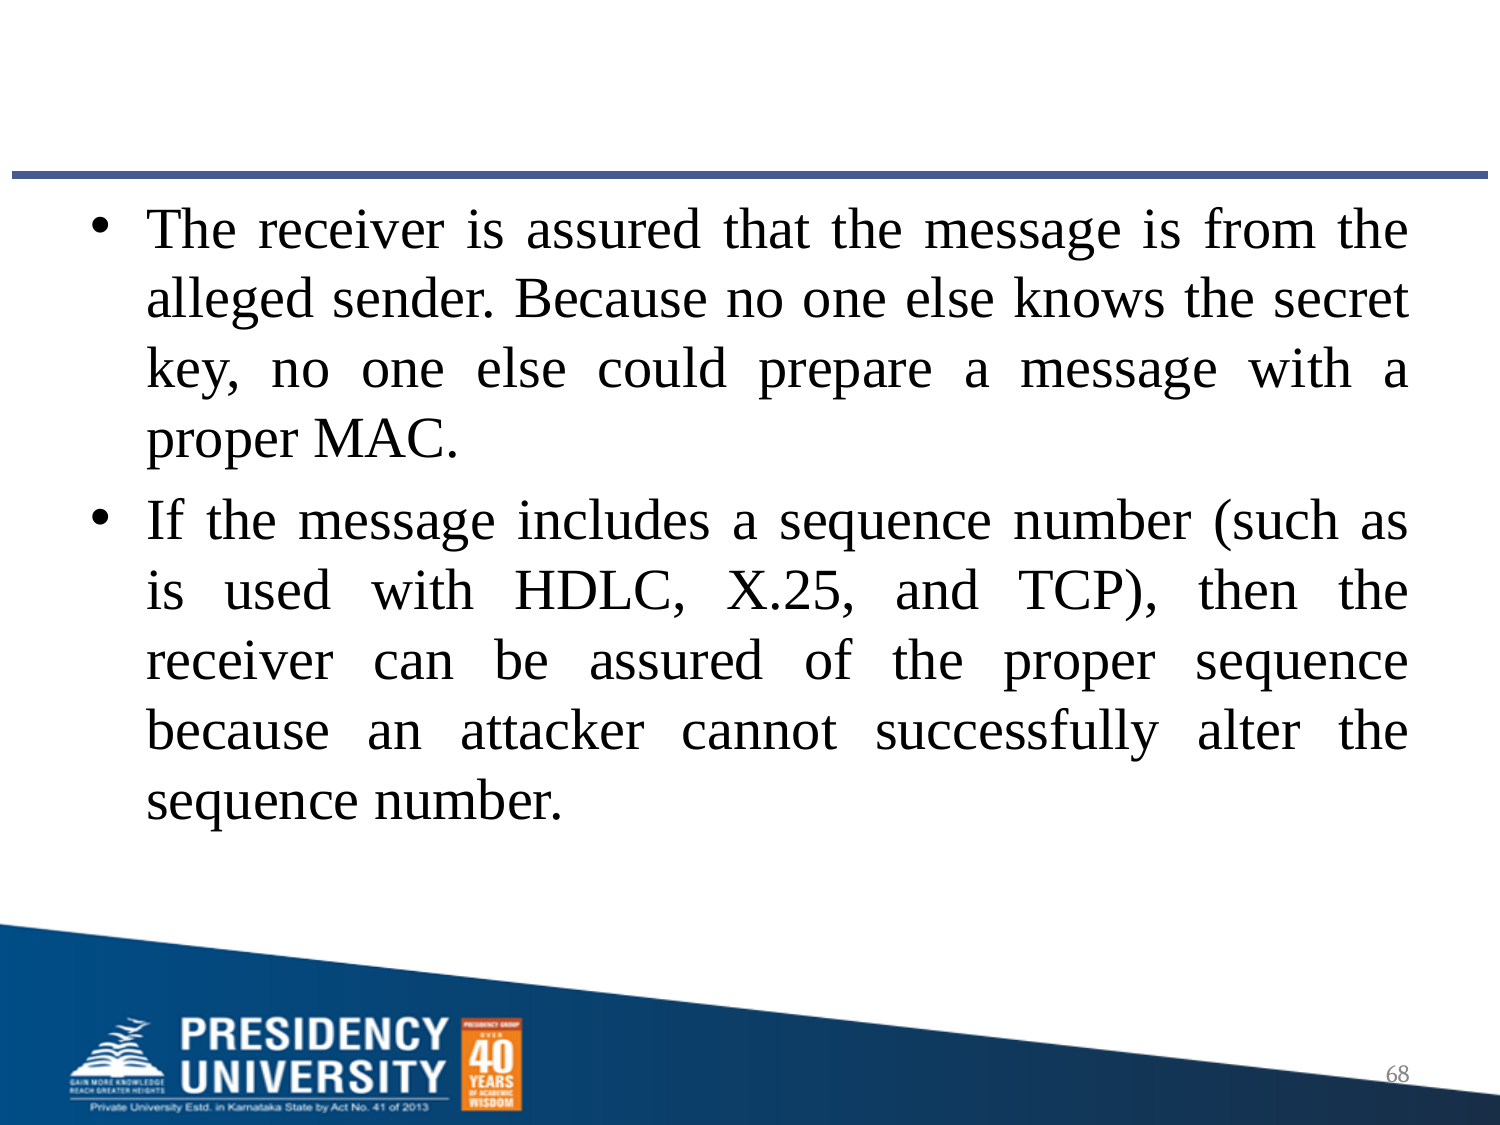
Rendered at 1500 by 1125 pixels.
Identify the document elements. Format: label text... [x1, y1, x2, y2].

slide_number 68 [1074, 1042, 1425, 1103]
list The receiver is assured that the message is from the alleged sender. Because no one else knows the secret key, no one else could prepare a message with a proper MAC. If the message includes a sequence number (such as is used with HDLC, X.25, and TCP), then the receiver can be assured of the proper sequence because an attacker cannot successfully alter the sequence number. [75, 182, 1425, 950]
picture [0, 921, 1500, 1125]
